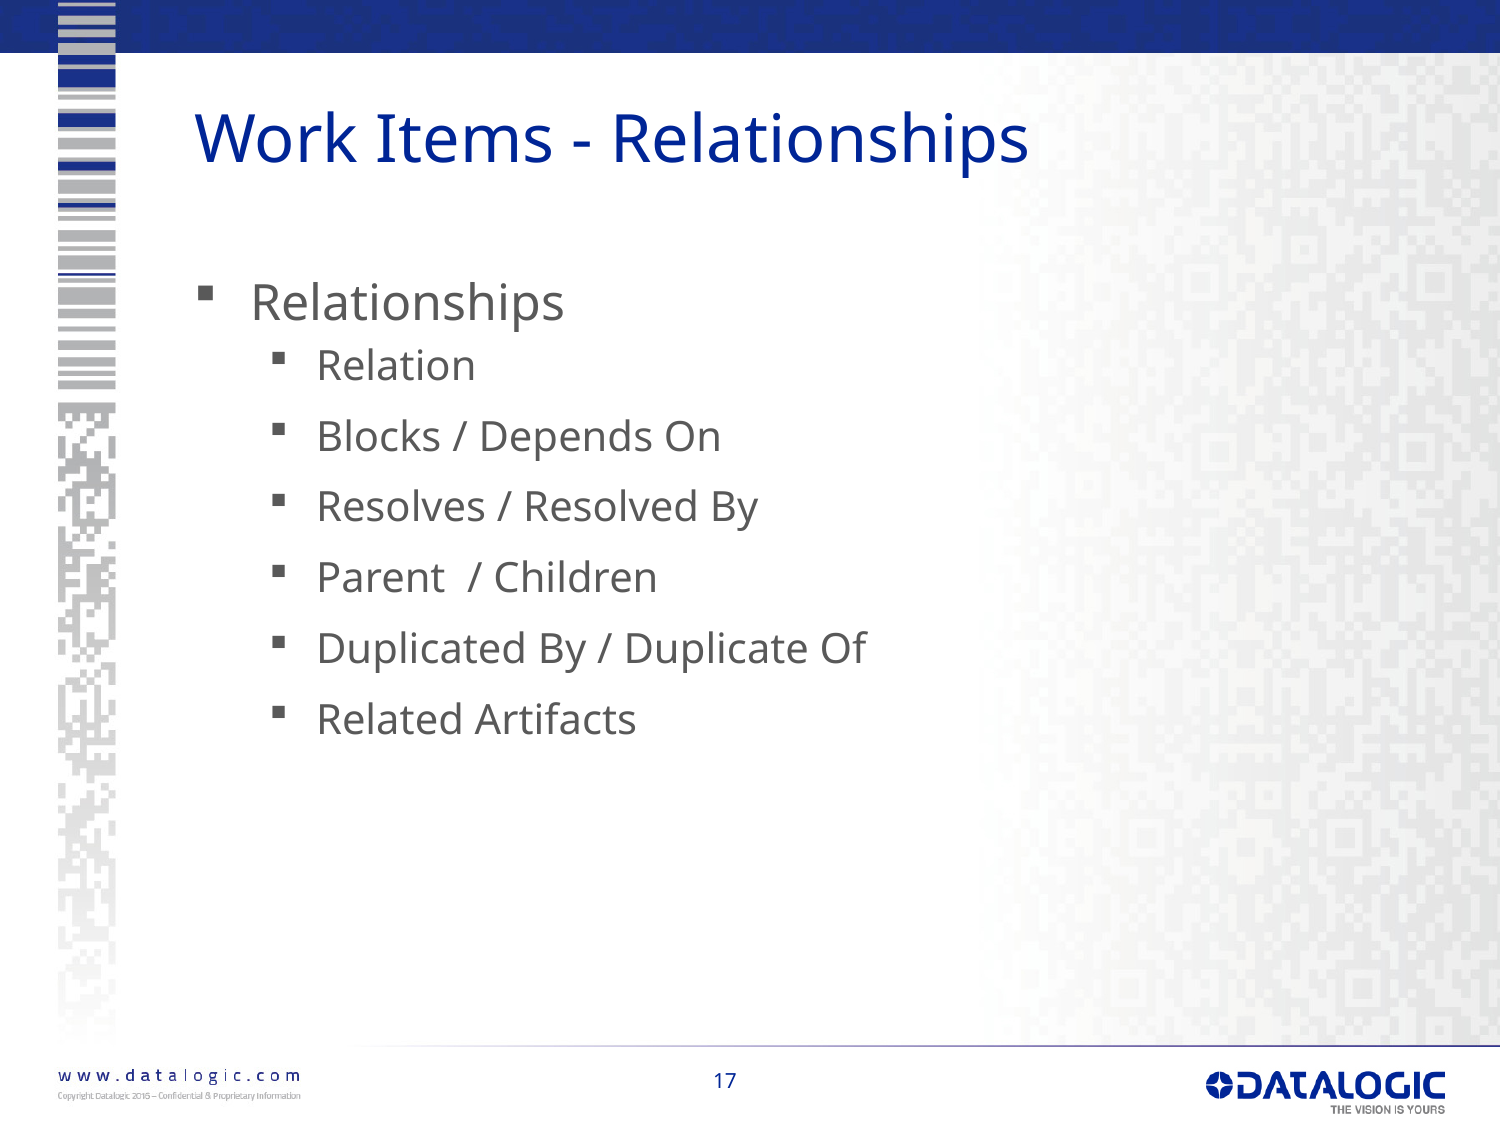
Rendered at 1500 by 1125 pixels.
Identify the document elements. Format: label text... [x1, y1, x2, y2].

title Work Items - Relationships [179, 88, 1398, 235]
list Relationships Relation Blocks / Depends On Resolves / Resolved By Parent / Children Duplicated By / Duplicate Of Related Artifacts [179, 262, 1398, 1005]
picture [0, 0, 1500, 1125]
slide_number 17 [698, 1054, 763, 1109]
